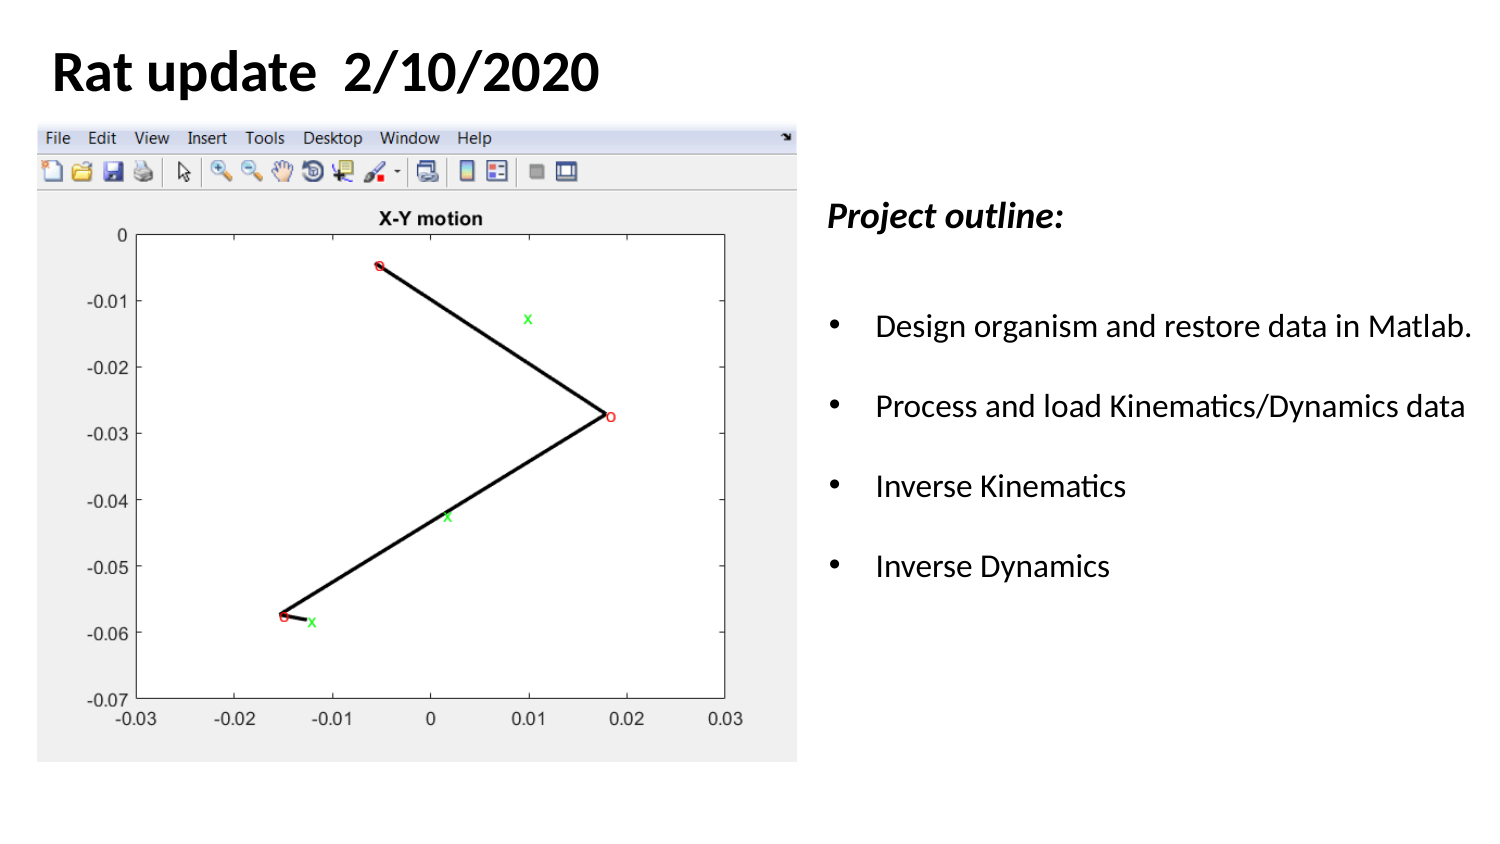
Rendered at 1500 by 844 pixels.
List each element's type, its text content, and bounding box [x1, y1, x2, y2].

text_box Design organism and restore data in Matlab. Process and load Kinematics/Dynamics data Inverse Kinematics Inverse Dynamics [814, 296, 1489, 591]
text_box Rat update 2/10/2020 [37, 25, 675, 111]
text_box Project outline: [812, 183, 1080, 244]
picture [37, 121, 797, 762]
